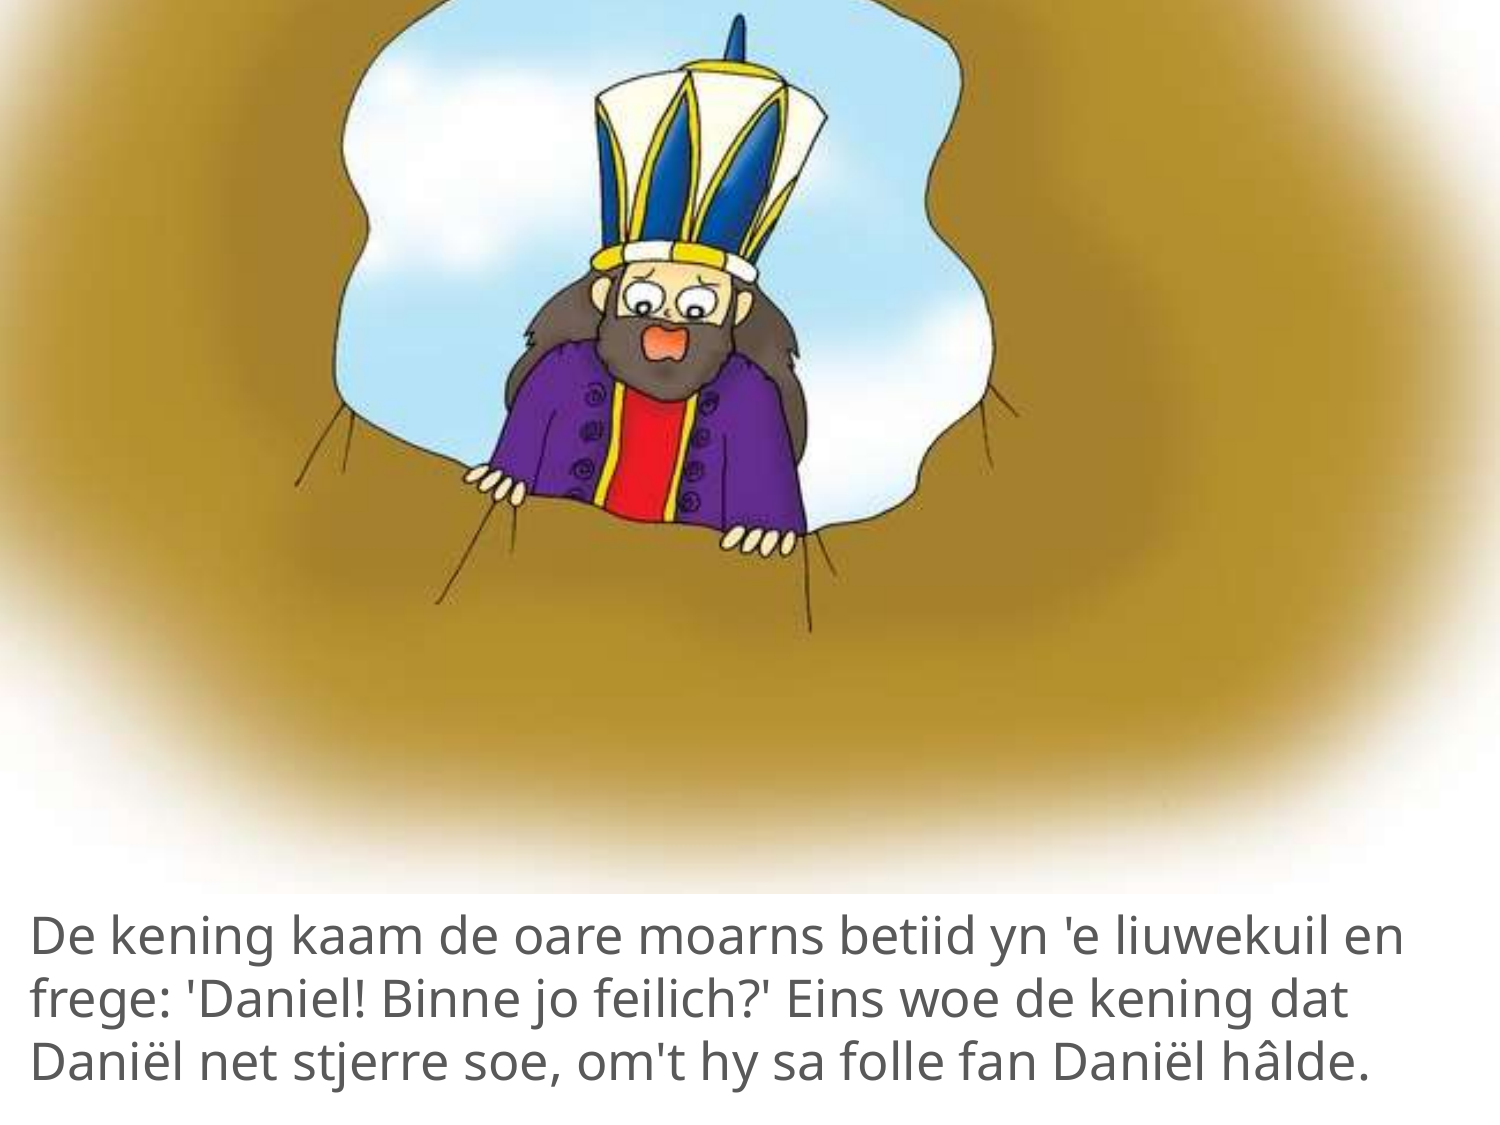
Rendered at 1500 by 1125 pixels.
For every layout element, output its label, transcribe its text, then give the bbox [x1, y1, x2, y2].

picture [0, 0, 1500, 894]
text_box De kening kaam de oare moarns betiid yn 'e liuwekuil en frege: 'Daniel! Binne jo feilich?' Eins woe de kening dat Daniël net stjerre soe, om't hy sa folle fan Daniël hâlde. [14, 900, 1500, 1098]
